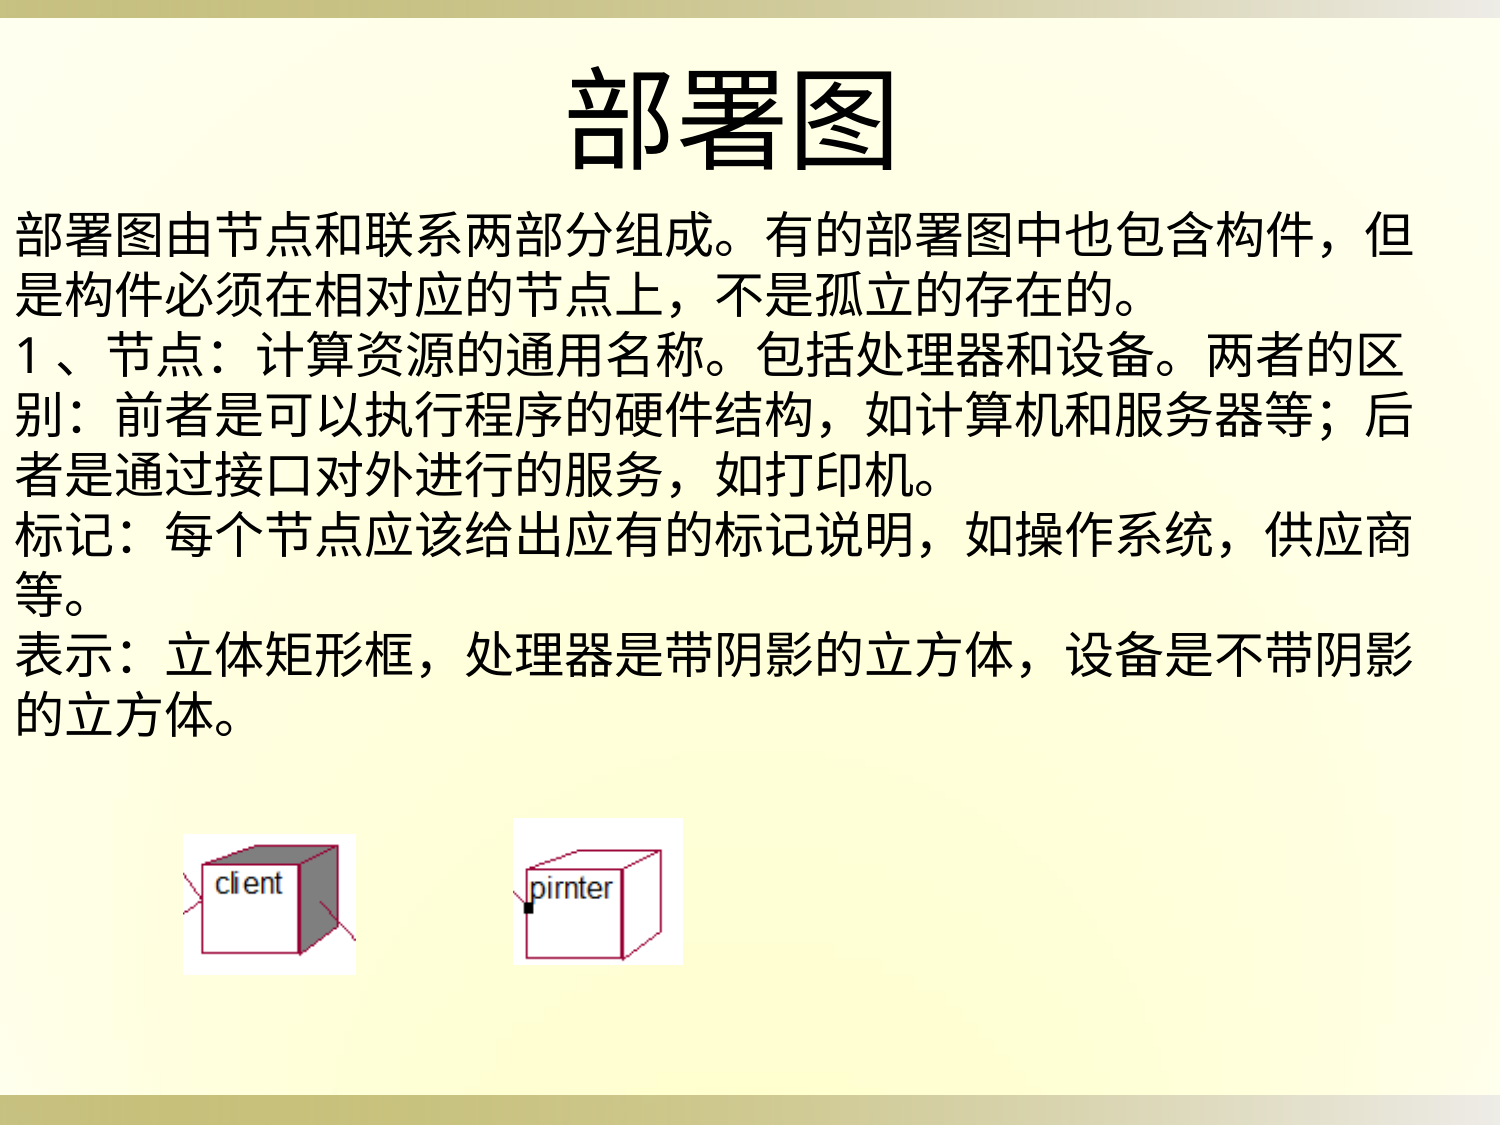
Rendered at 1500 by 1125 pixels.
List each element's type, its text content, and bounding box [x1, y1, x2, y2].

text_box 部署图由节点和联系两部分组成。有的部署图中也包含构件，但是构件必须在相对应的节点上，不是孤立的存在的。 1、节点：计算资源的通用名称。包括处理器和设备。两者的区别：前者是可以执行程序的硬件结构，如计算机和服务器等；后者是通过接口对外进行的服务，如打印机。 标记：每个节点应该给出应有的标记说明，如操作系统，供应商等。 表示：立体矩形框，处理器是带阴影的立方体，设备是不带阴影的立方体。 [0, 196, 1465, 751]
text_box 部署图 [548, 41, 916, 192]
picture [0, 18, 1500, 1095]
